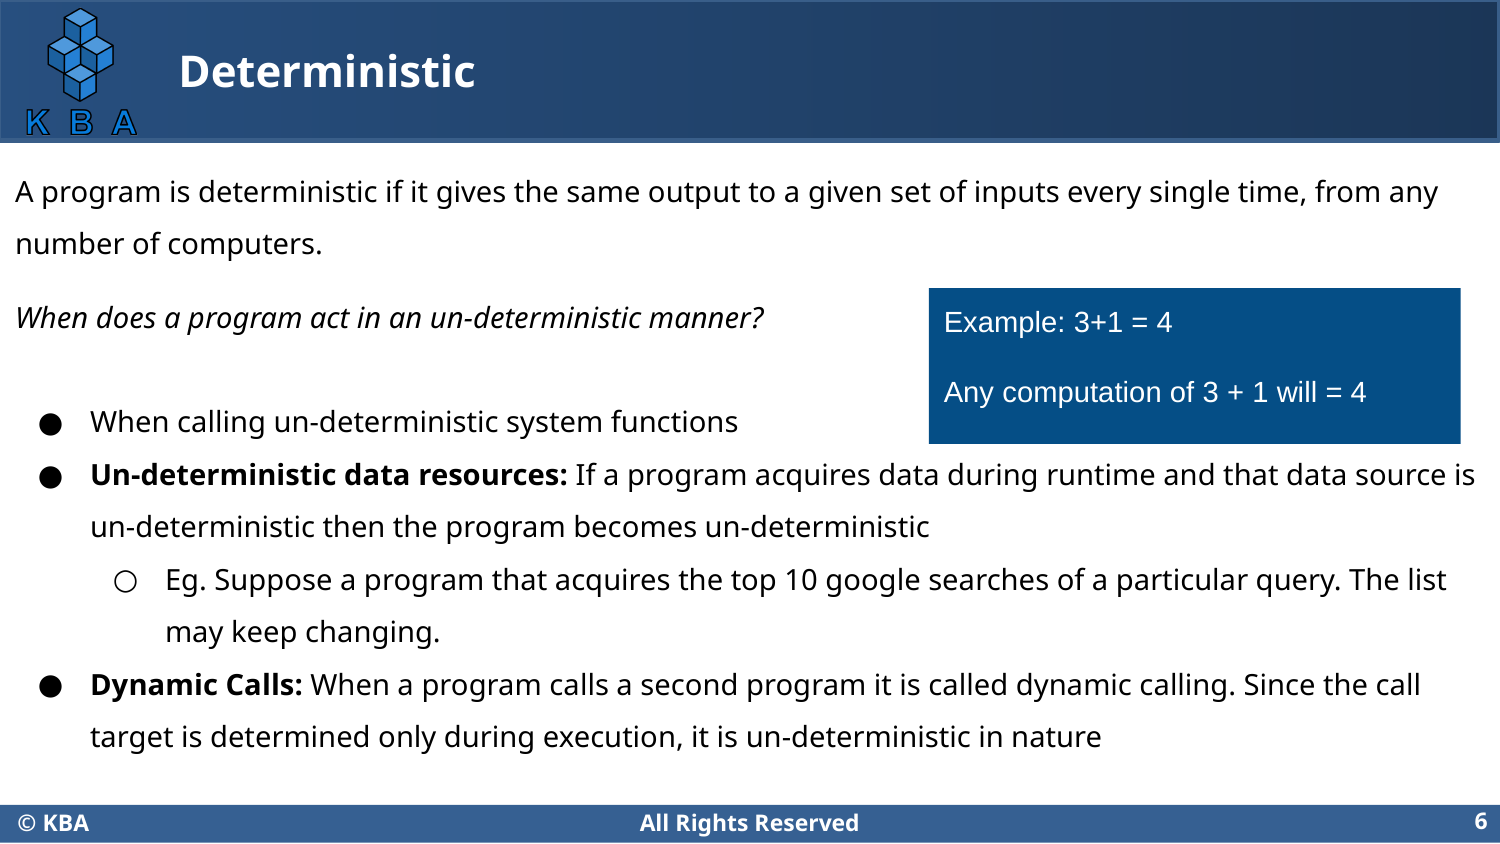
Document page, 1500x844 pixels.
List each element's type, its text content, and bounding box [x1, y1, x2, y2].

title Deterministic [163, 0, 1500, 140]
picture [24, 7, 139, 136]
text_box Example: 3+1 = 4 Any computation of 3 + 1 will = 4 [928, 288, 1461, 444]
list A program is deterministic if it gives the same output to a given set of inputs every single time, from any number of computers. When does a program act in an un-deterministic manner? When calling un-deterministic system functions Un-deterministic data resources: If a program acquires data during runtime and that data source is un-deterministic then the program becomes un-deterministic Eg. Suppose a program that acquires the top 10 google searches of a particular query. The list may keep changing. Dynamic Calls: When a program calls a second program it is called dynamic calling. Since the call target is determined only during execution, it is un-deterministic in nature [0, 140, 1500, 806]
